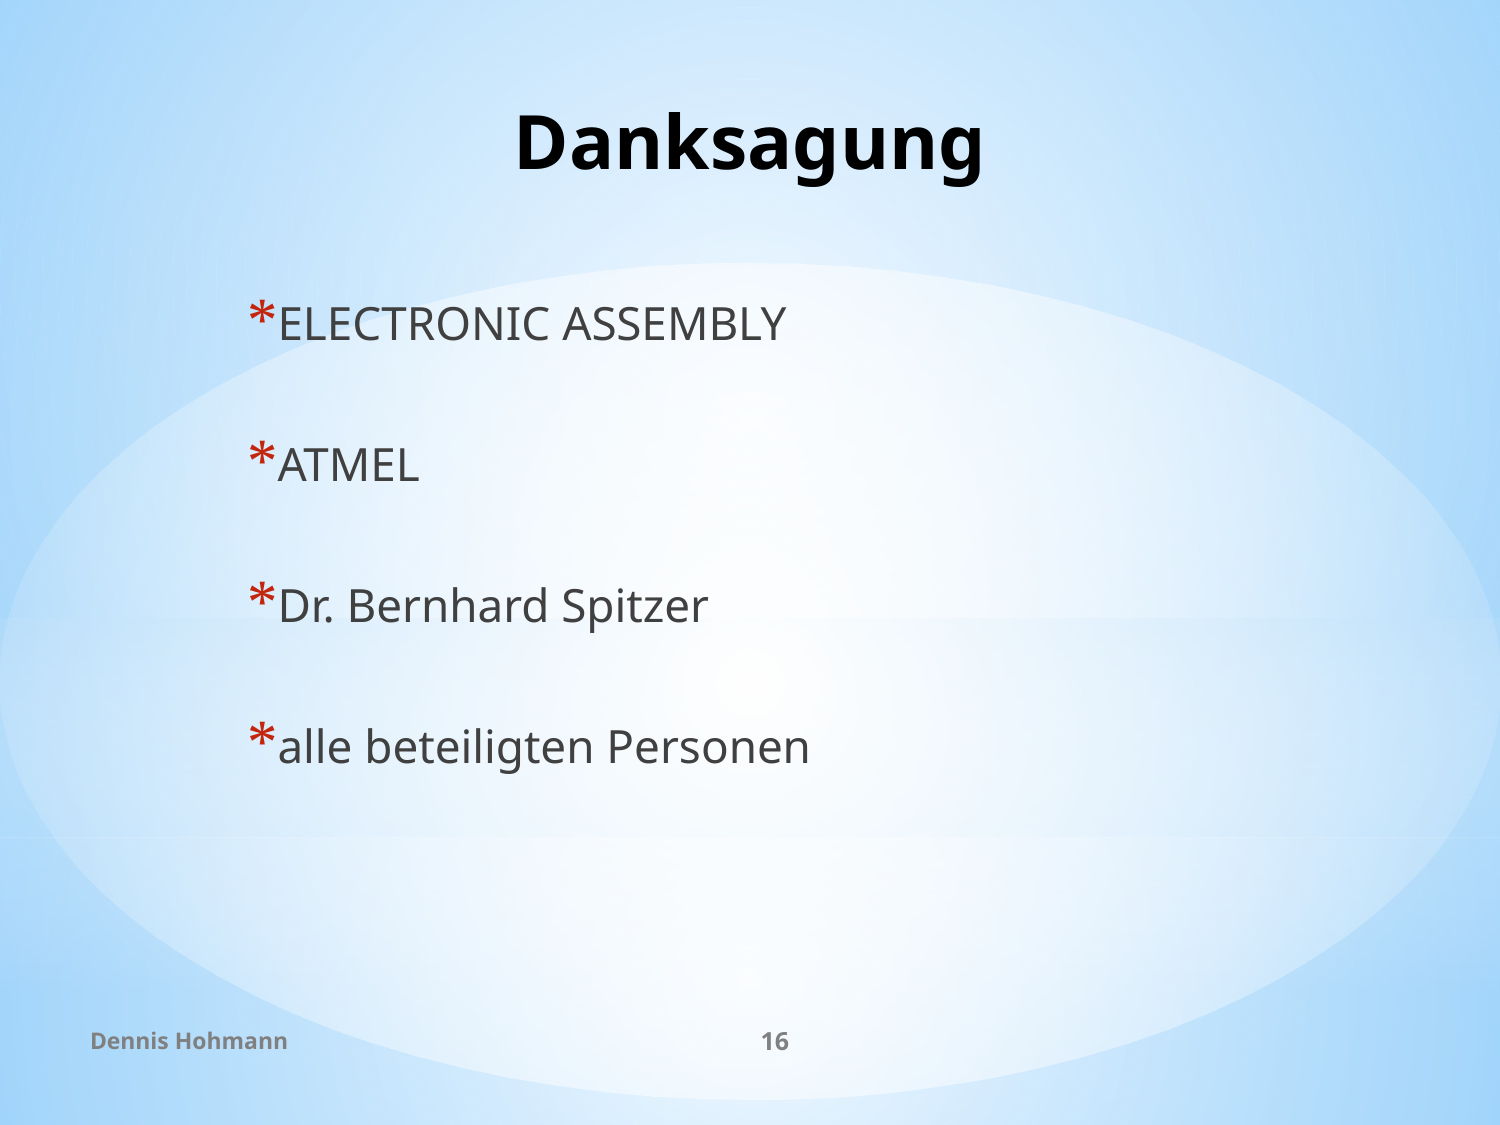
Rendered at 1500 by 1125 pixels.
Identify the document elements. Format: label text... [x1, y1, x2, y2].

slide_number 16 [624, 1012, 925, 1073]
list ELECTRONIC ASSEMBLY ATMEL Dr. Bernhard Spitzer alle beteiligten Personen [225, 287, 1275, 920]
footer Dennis Hohmann [75, 1012, 624, 1073]
text_box Danksagung [24, 87, 1475, 193]
